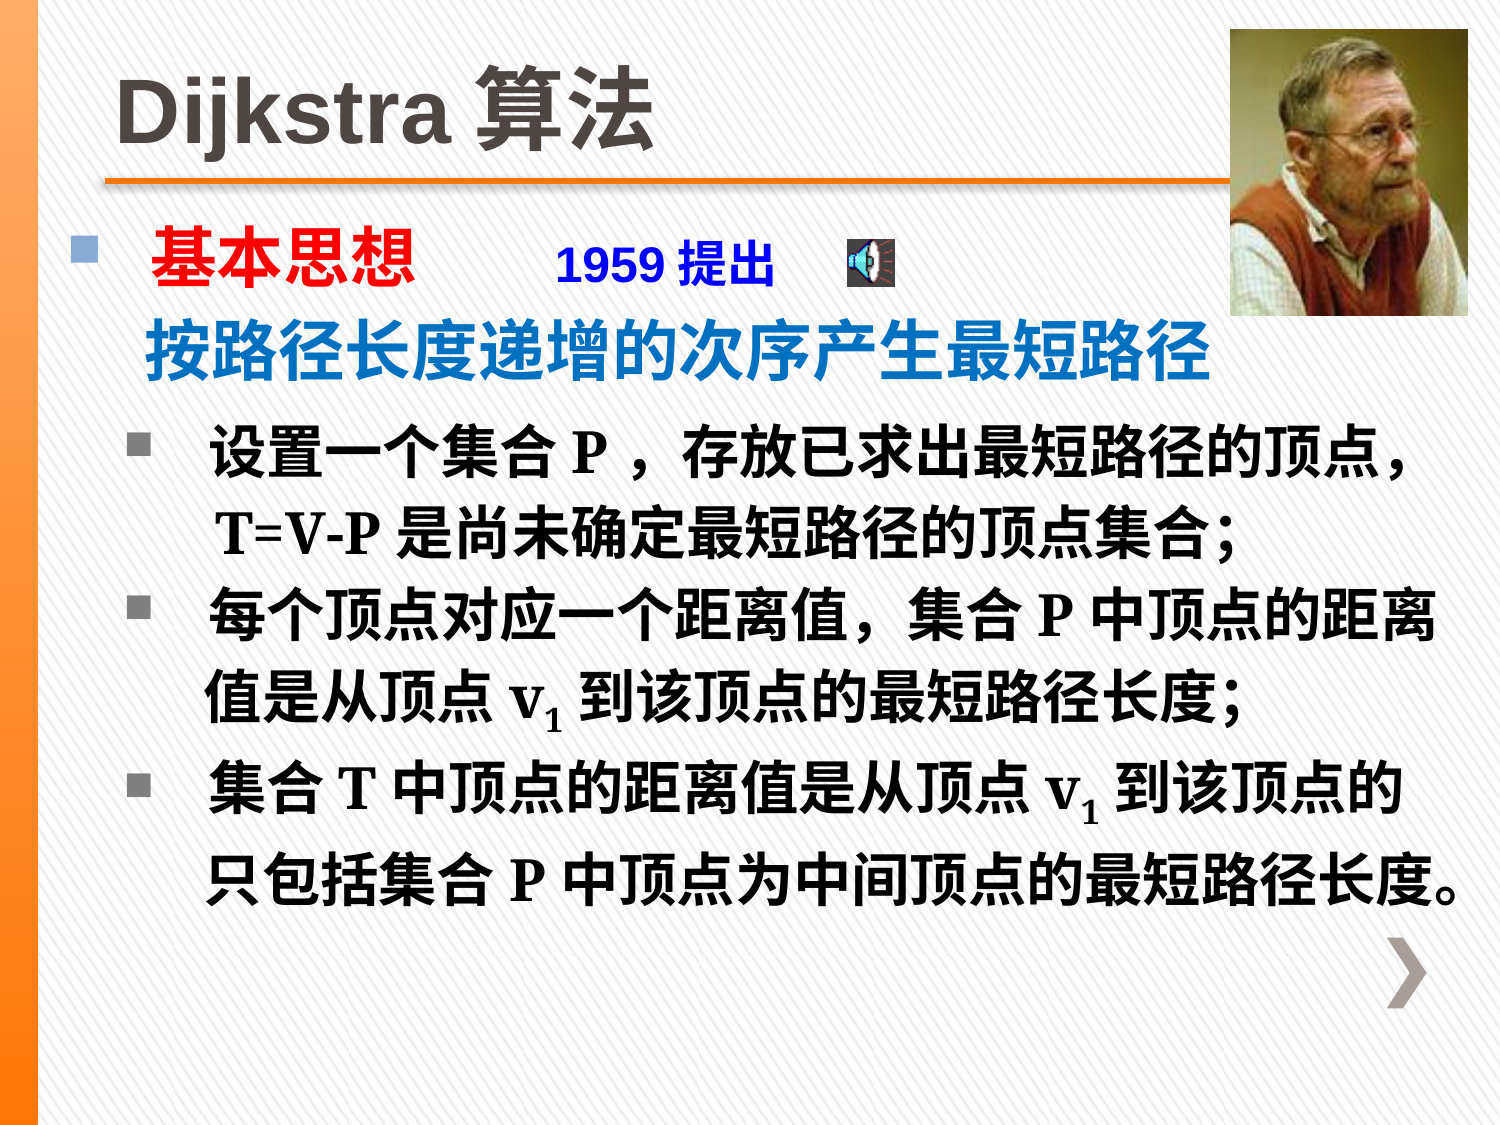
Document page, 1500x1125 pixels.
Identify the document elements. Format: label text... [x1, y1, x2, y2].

title Dijkstra算法 [99, 0, 1422, 170]
text_box 基本思想 1959提出 按路径长度递增的次序产生最短路径 [53, 207, 1500, 396]
text_box 设置一个集合P，存放已求出最短路径的顶点， T=V-P是尚未确定最短路径的顶点集合； 每个顶点对应一个距离值，集合P中顶点的距离 值是从顶点v1到该顶点的最短路径长度； 集合T中顶点的距离值是从顶点v1到该顶点的 只包括集合P中顶点为中间顶点的最短路径长度。 [33, 407, 1500, 920]
picture [845, 237, 897, 288]
picture [1230, 29, 1468, 317]
text_box 5 [0, 281, 37, 285]
